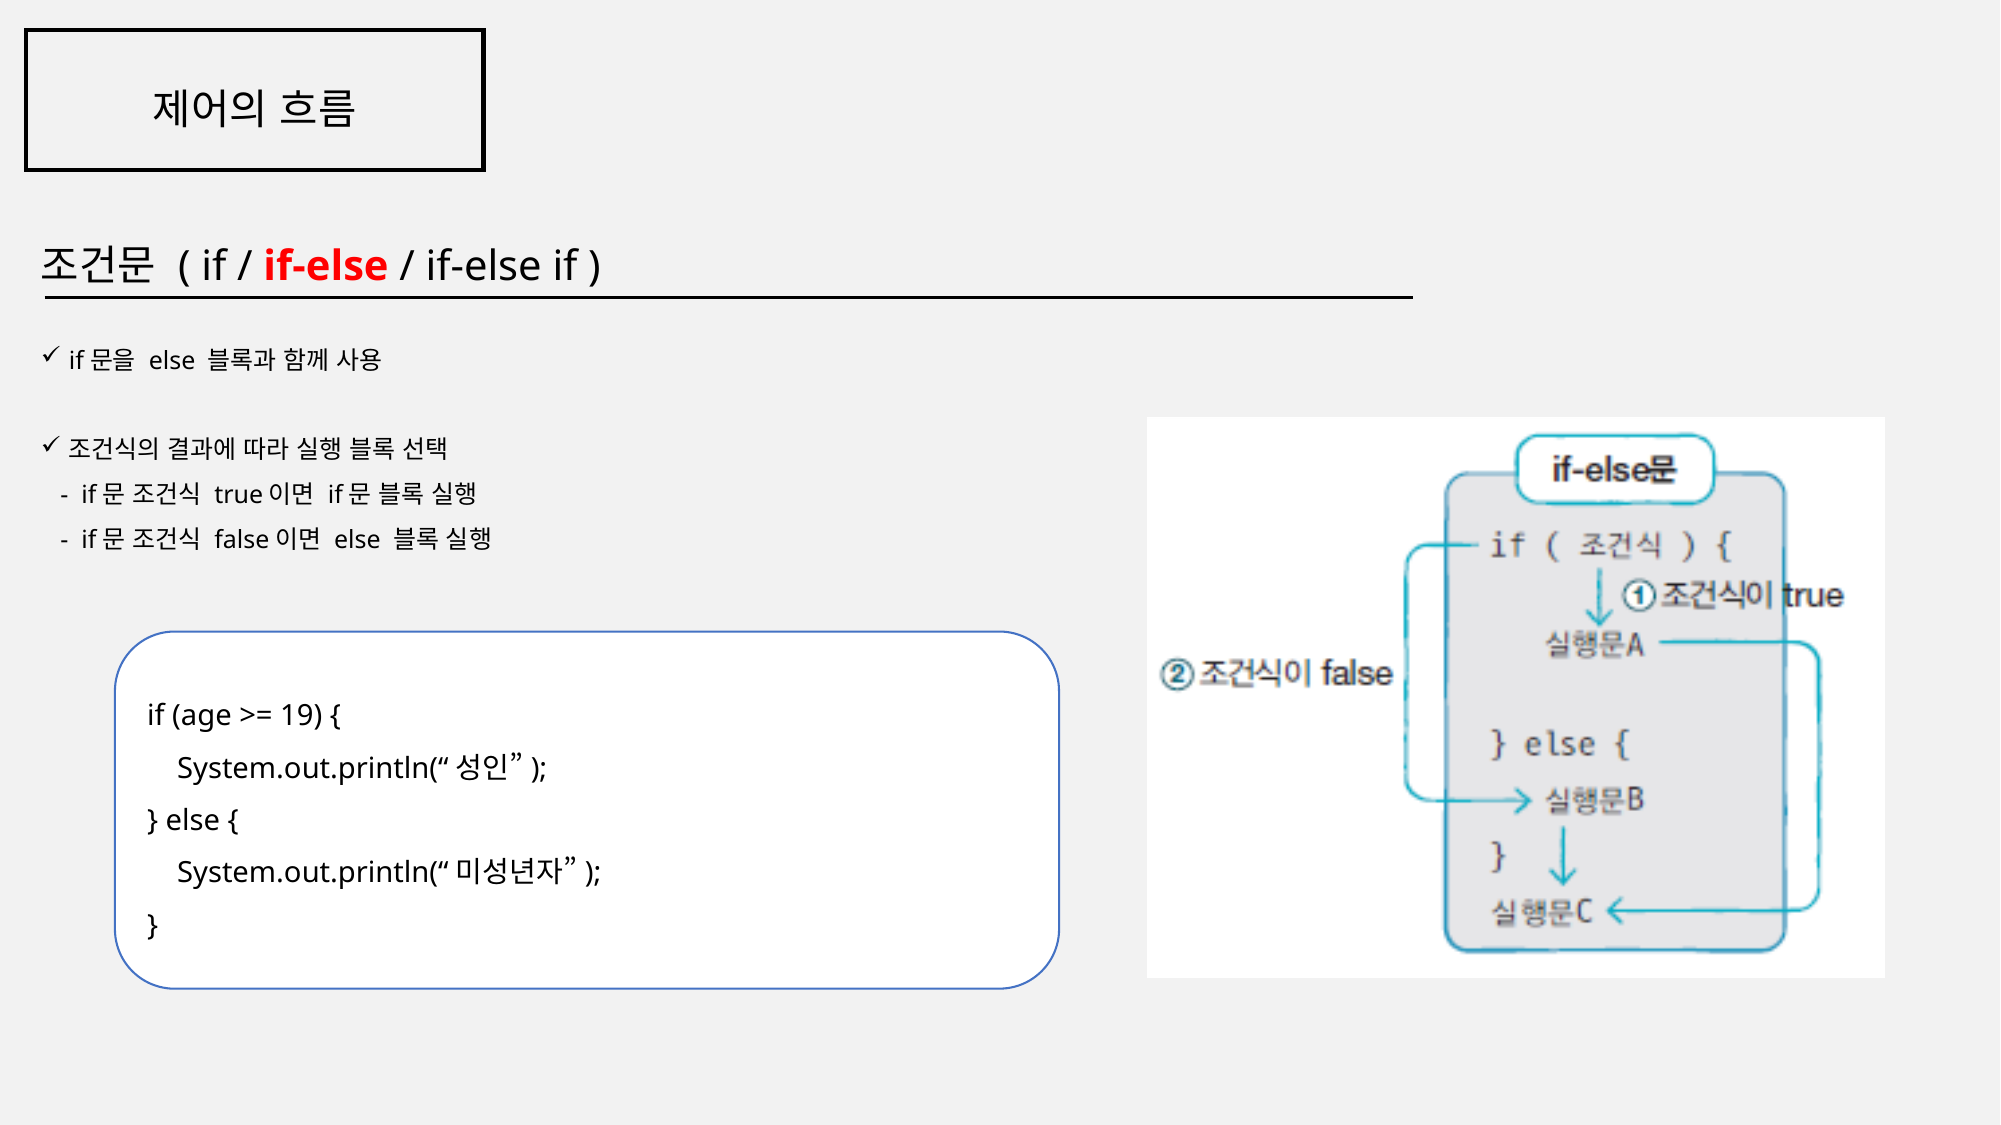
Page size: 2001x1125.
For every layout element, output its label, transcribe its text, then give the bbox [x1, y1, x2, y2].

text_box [26, 29, 484, 171]
text_box if (age >= 19) { System.out.println(“성인”); } else { System.out.println(“미성년자”); } [113, 630, 1061, 990]
picture [1147, 417, 1885, 978]
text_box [26, 231, 1444, 559]
